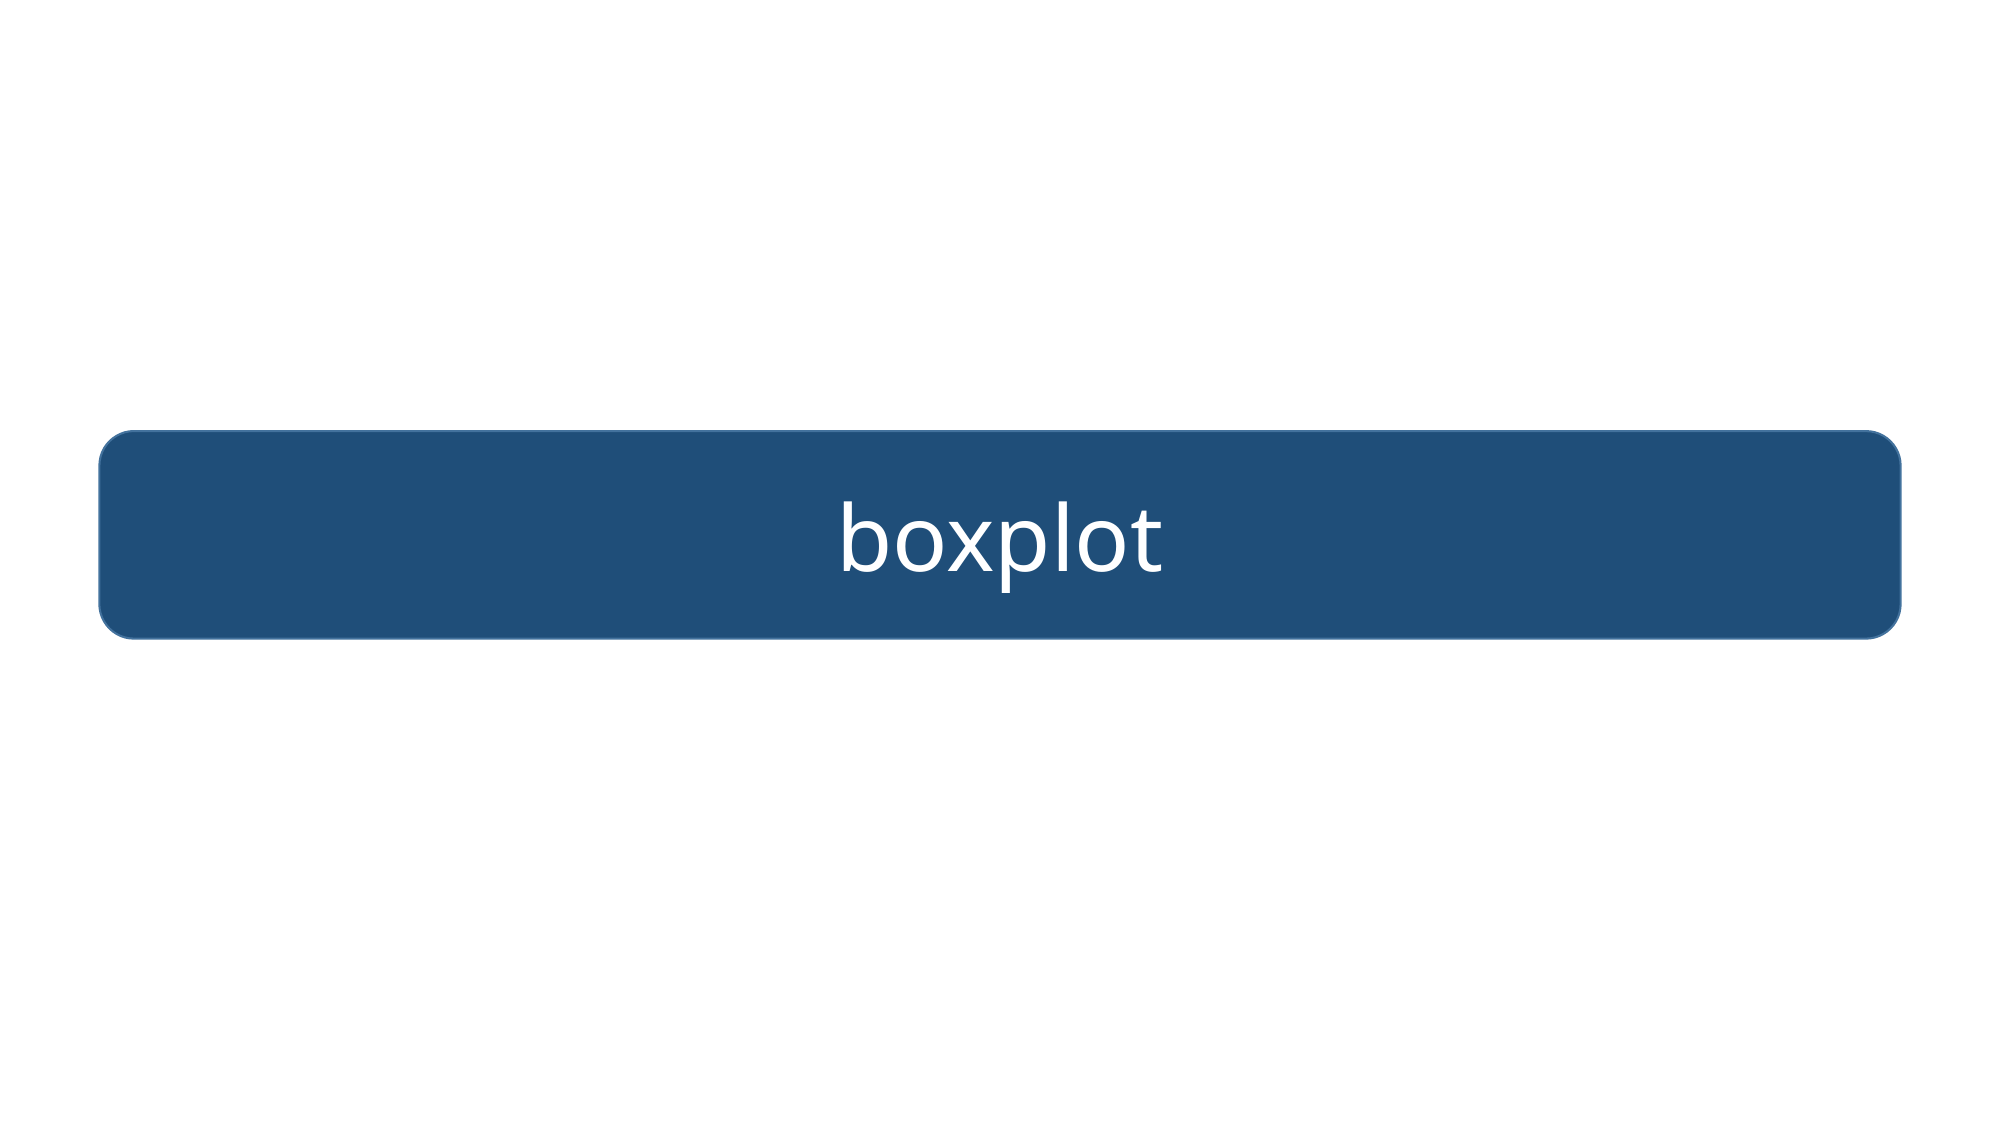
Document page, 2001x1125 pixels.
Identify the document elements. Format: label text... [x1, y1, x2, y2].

text_box boxplot [98, 430, 1902, 640]
